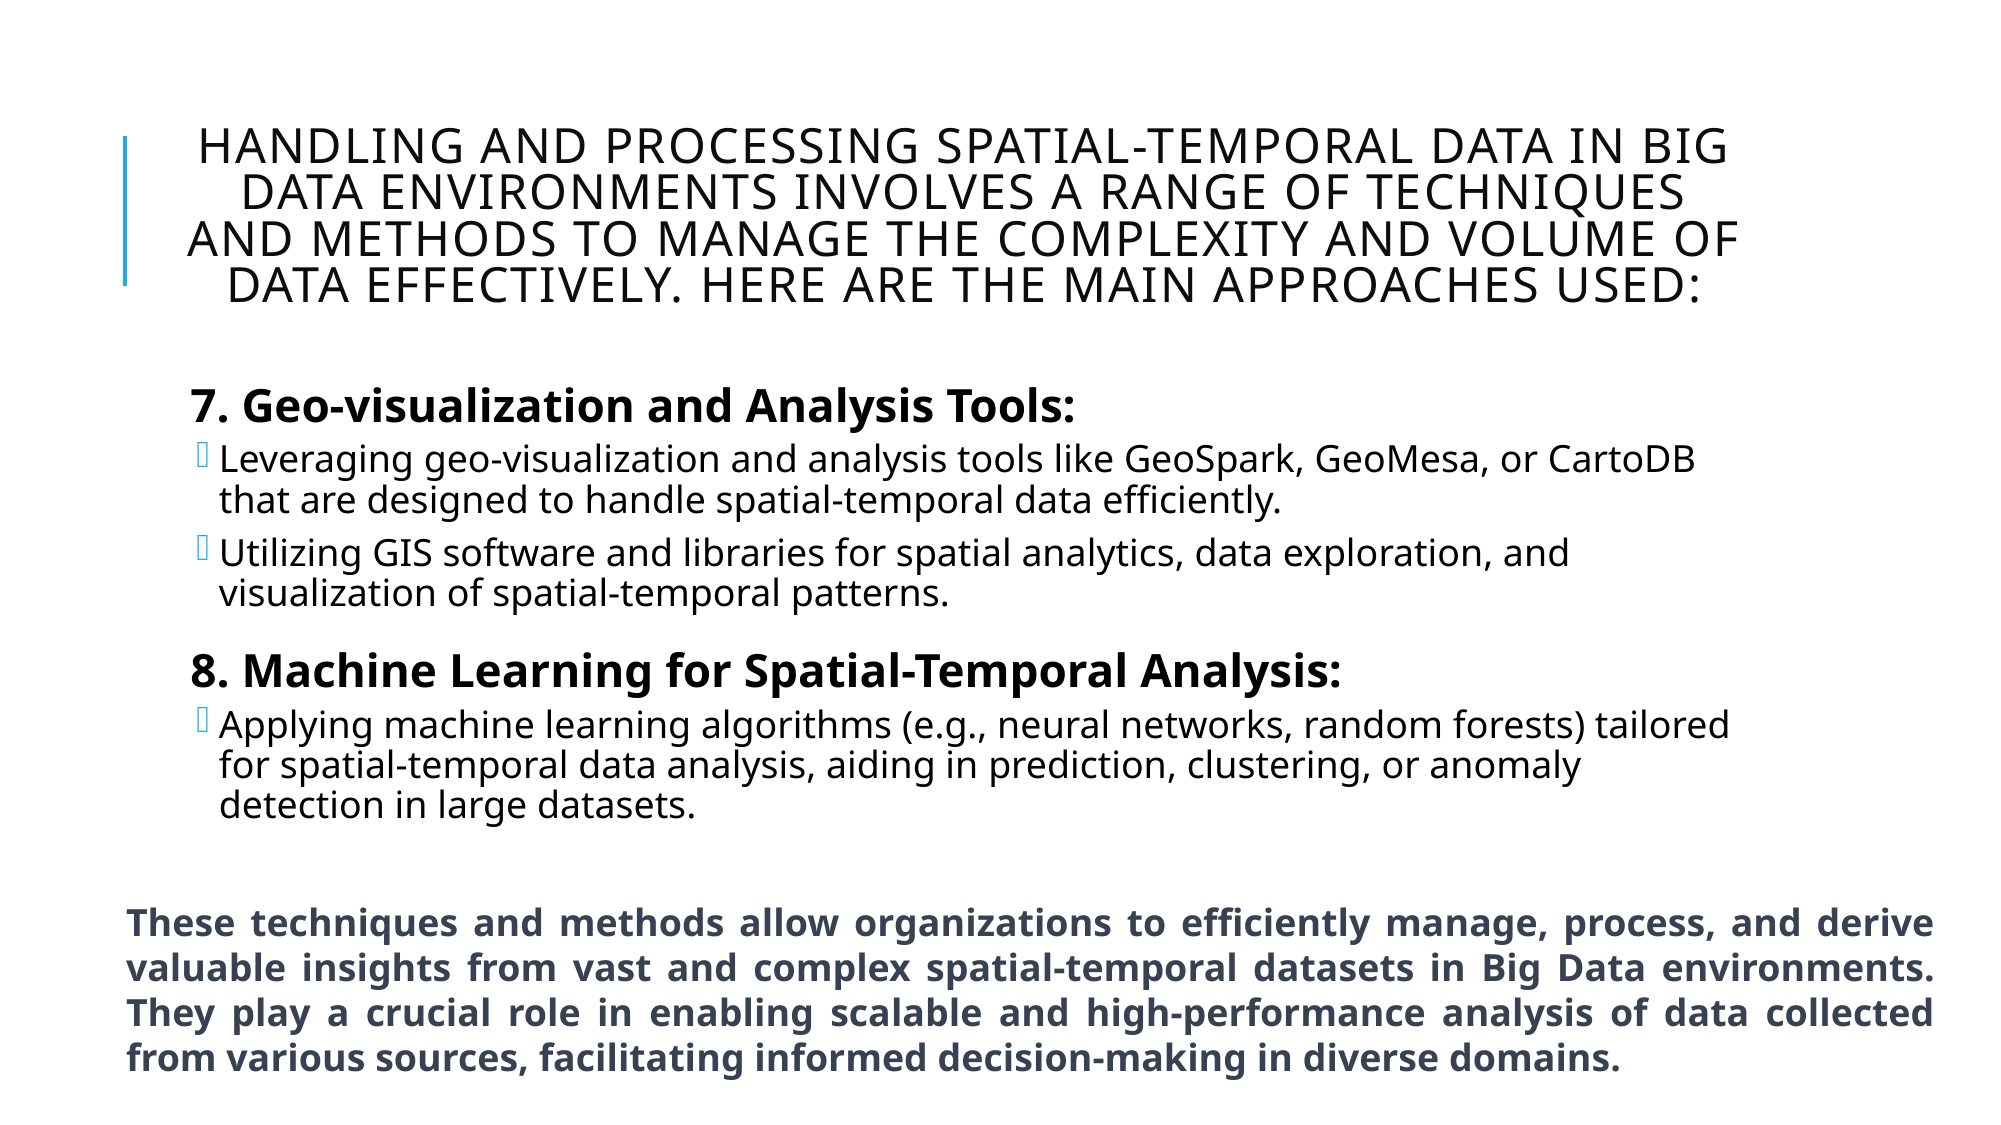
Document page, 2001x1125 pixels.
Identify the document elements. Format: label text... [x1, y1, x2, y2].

title Handling and processing spatial-temporal data in Big Data environments involves a range of techniques and methods to manage the complexity and volume of data effectively. Here are the main approaches used: [168, 96, 1763, 342]
text_box These techniques and methods allow organizations to efficiently manage, process, and derive valuable insights from vast and complex spatial-temporal datasets in Big Data environments. They play a crucial role in enabling scalable and high-performance analysis of data collected from various sources, facilitating informed decision-making in diverse domains. [111, 891, 1952, 1087]
list 7. Geo-visualization and Analysis Tools: Leveraging geo-visualization and analysis tools like GeoSpark, GeoMesa, or CartoDB that are designed to handle spatial-temporal data efficiently. Utilizing GIS software and libraries for spatial analytics, data exploration, and visualization of spatial-temporal patterns. 8. Machine Learning for Spatial-Temporal Analysis: Applying machine learning algorithms (e.g., neural networks, random forests) tailored for spatial-temporal data analysis, aiding in prediction, clustering, or anomaly detection in large datasets. [168, 375, 1763, 891]
